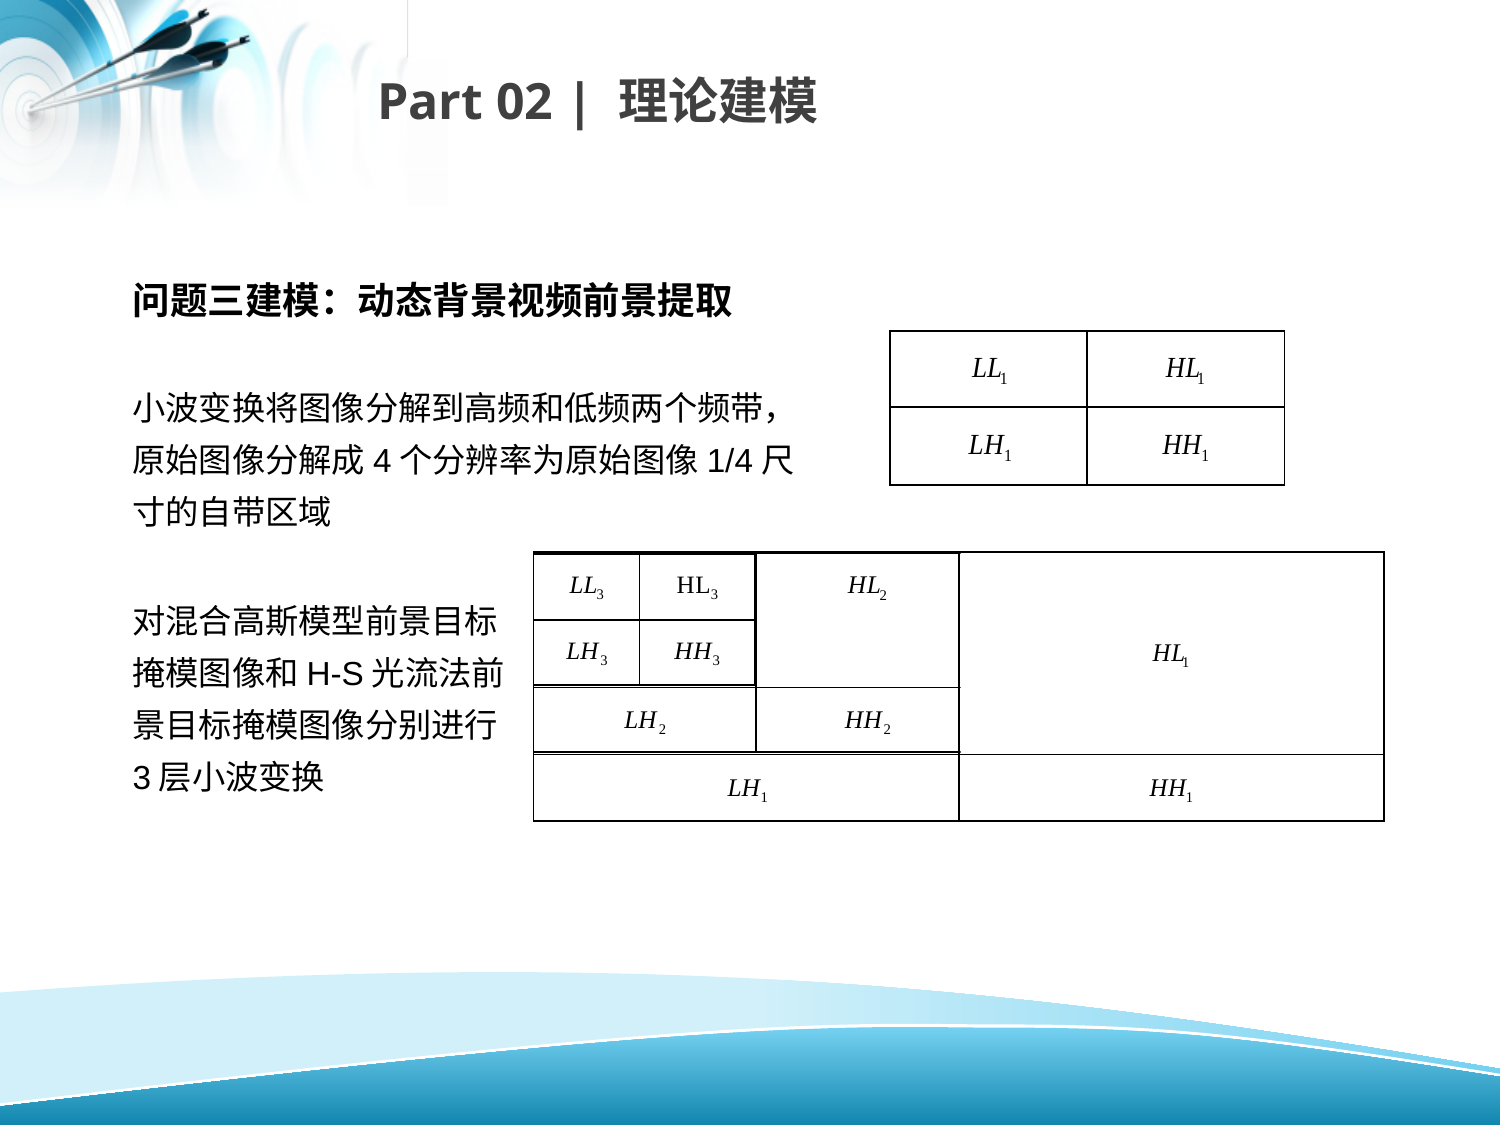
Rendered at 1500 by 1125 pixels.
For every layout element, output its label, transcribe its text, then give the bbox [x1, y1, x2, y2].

picture [624, 330, 1500, 532]
text_box 小波变换将图像分解到高频和低频两个频带，原始图像分解成4个分辨率为原始图像1/4尺寸的自带区域 [117, 368, 840, 539]
text_box 对混合高斯模型前景目标掩模图像和H-S光流法前景目标掩模图像分别进行3层小波变换 [117, 581, 525, 804]
slide_number [1059, 1042, 1397, 1103]
picture [525, 550, 1500, 862]
text_box Part 02 | 理论建模 [365, 45, 831, 135]
text_box 问题三建模：动态背景视频前景提取 [117, 269, 748, 330]
picture [0, 0, 448, 373]
